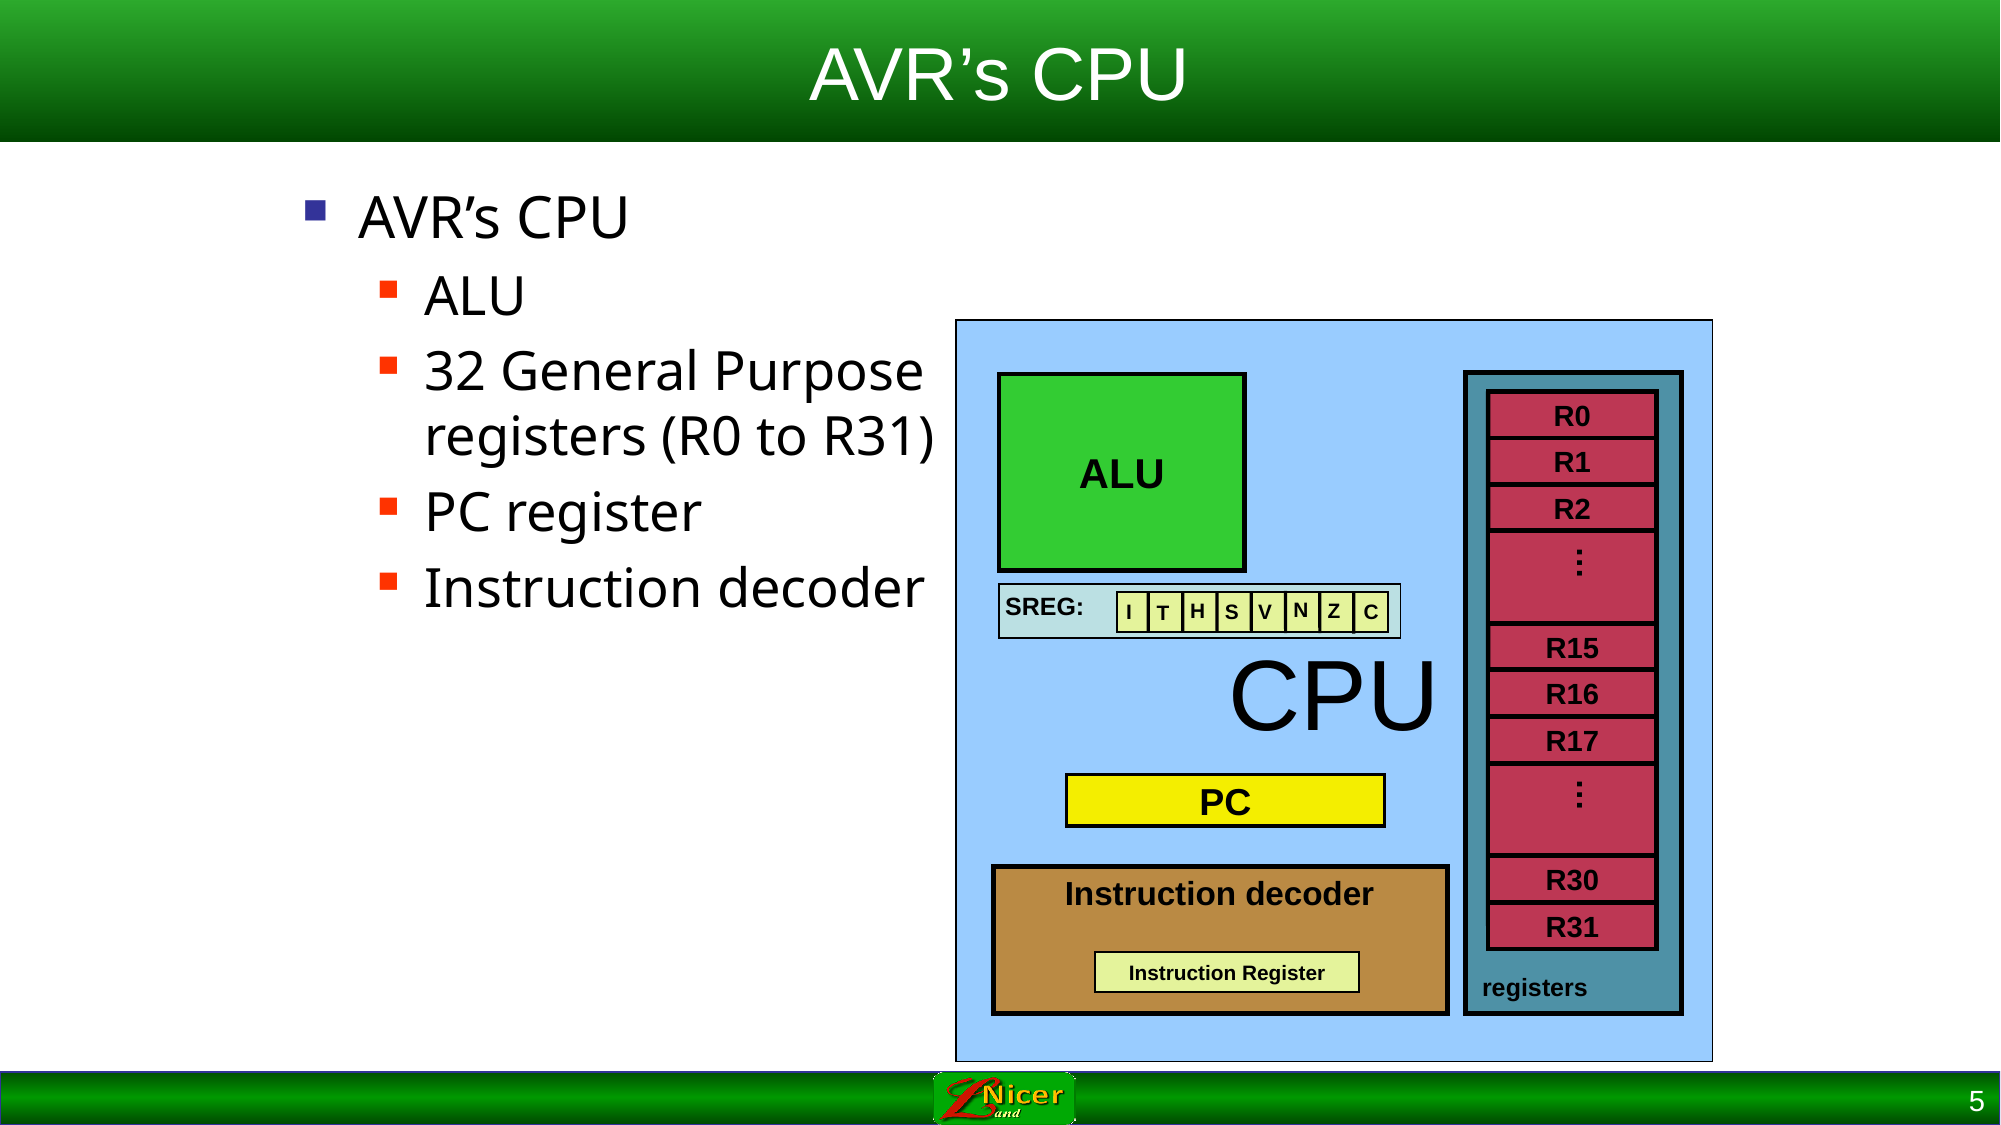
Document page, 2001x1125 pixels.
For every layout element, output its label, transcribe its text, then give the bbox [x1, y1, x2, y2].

picture [933, 1072, 1076, 1125]
slide_number 5 [1533, 1074, 2000, 1125]
list AVR’s CPU ALU 32 General Purpose registers (R0 to R31) PC register Instruction decoder [287, 172, 960, 1056]
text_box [955, 319, 1713, 1063]
title AVR’s CPU [0, 0, 2000, 142]
